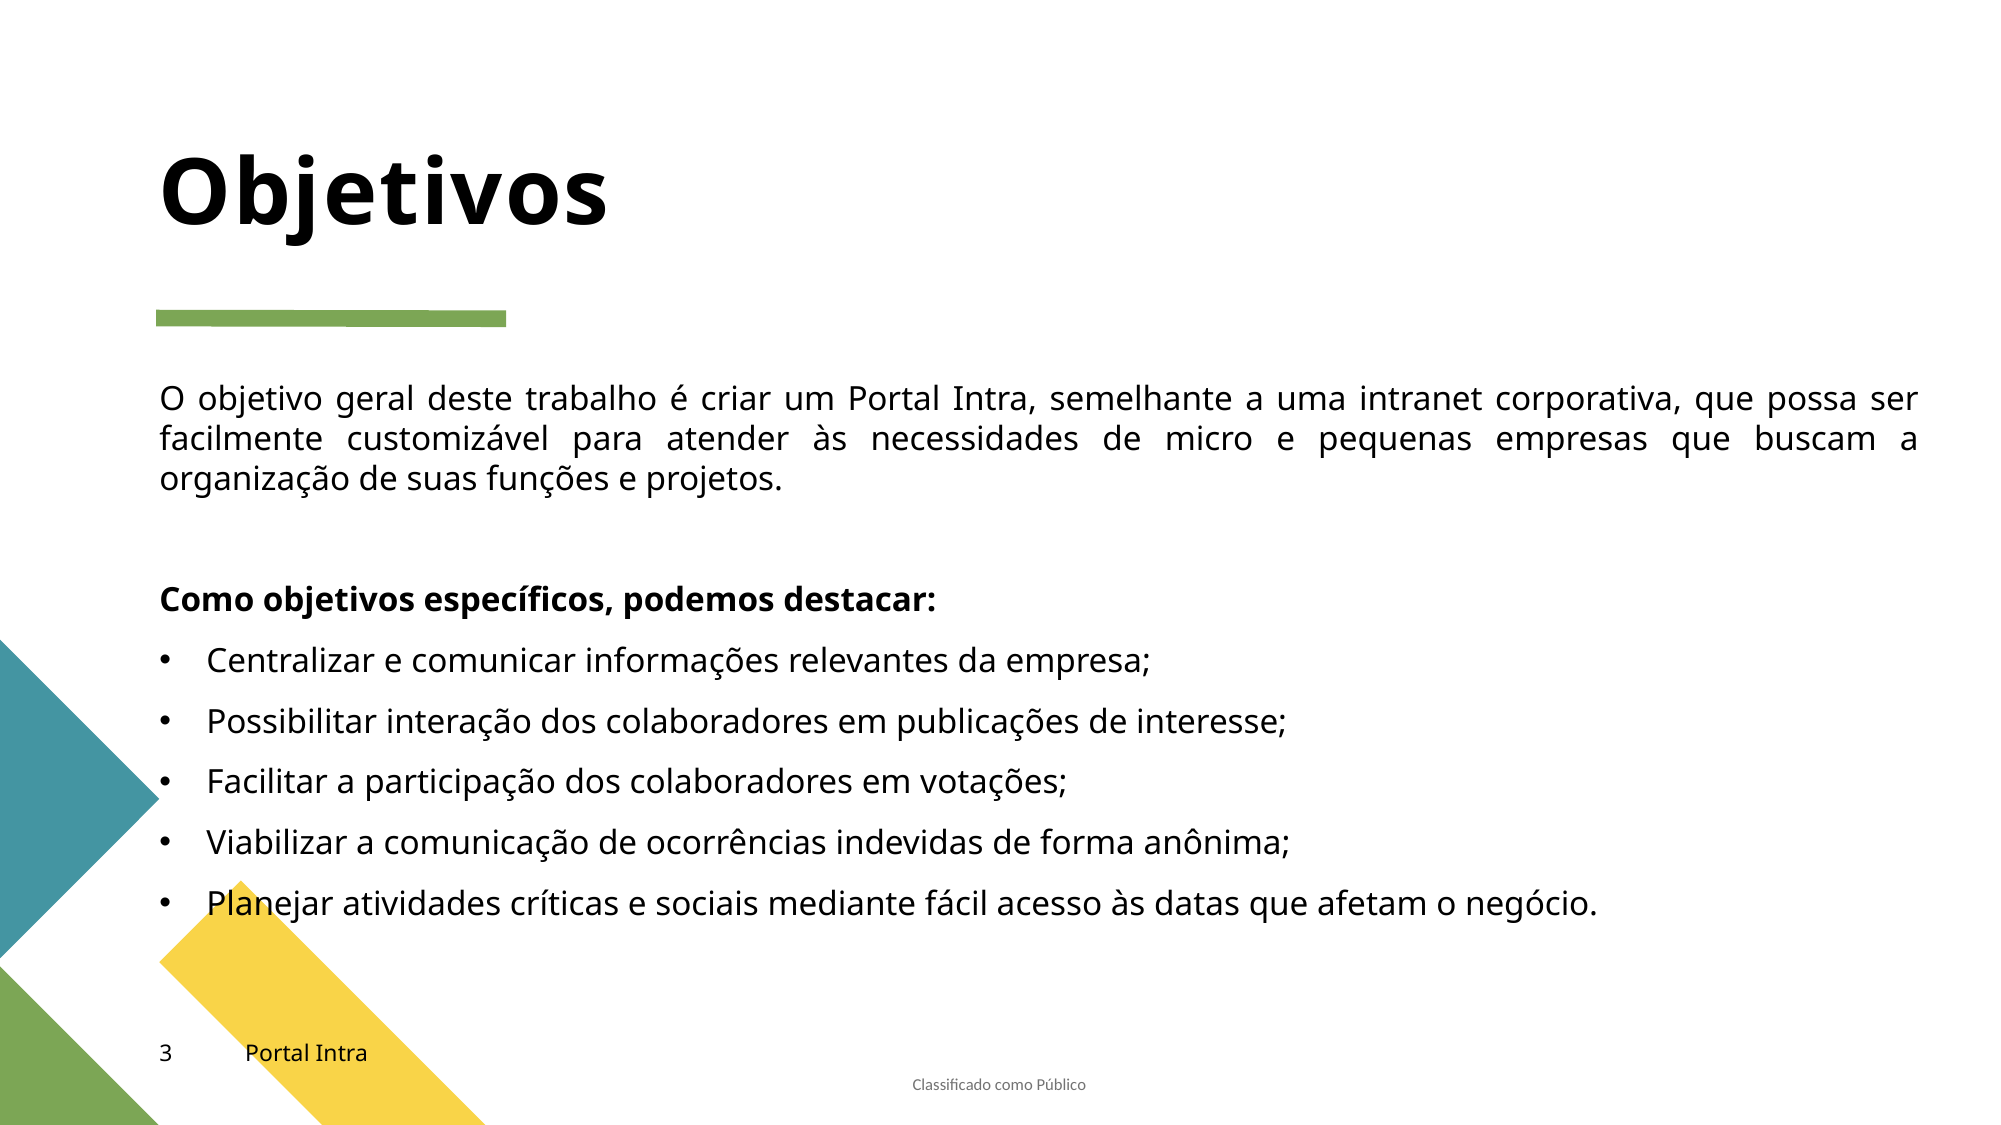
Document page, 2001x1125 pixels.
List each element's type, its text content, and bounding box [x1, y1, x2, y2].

title Objetivos [158, 144, 1171, 245]
footer Portal Intra [245, 1038, 491, 1080]
list O objetivo geral deste trabalho é criar um Portal Intra, semelhante a uma intranet corporativa, que possa ser facilmente customizável para atender às necessidades de micro e pequenas empresas que buscam a organização de suas funções e projetos. Como objetivos específicos, podemos destacar: Centralizar e comunicar informações relevantes da empresa; Possibilitar interação dos colaboradores em publicações de interesse; Facilitar a participação dos colaboradores em votações; Viabilizar a comunicação de ocorrências indevidas de forma anônima; Planejar atividades críticas e sociais mediante fácil acesso às datas que afetam o negócio. [159, 377, 1922, 836]
slide_number 3 [159, 1038, 245, 1080]
